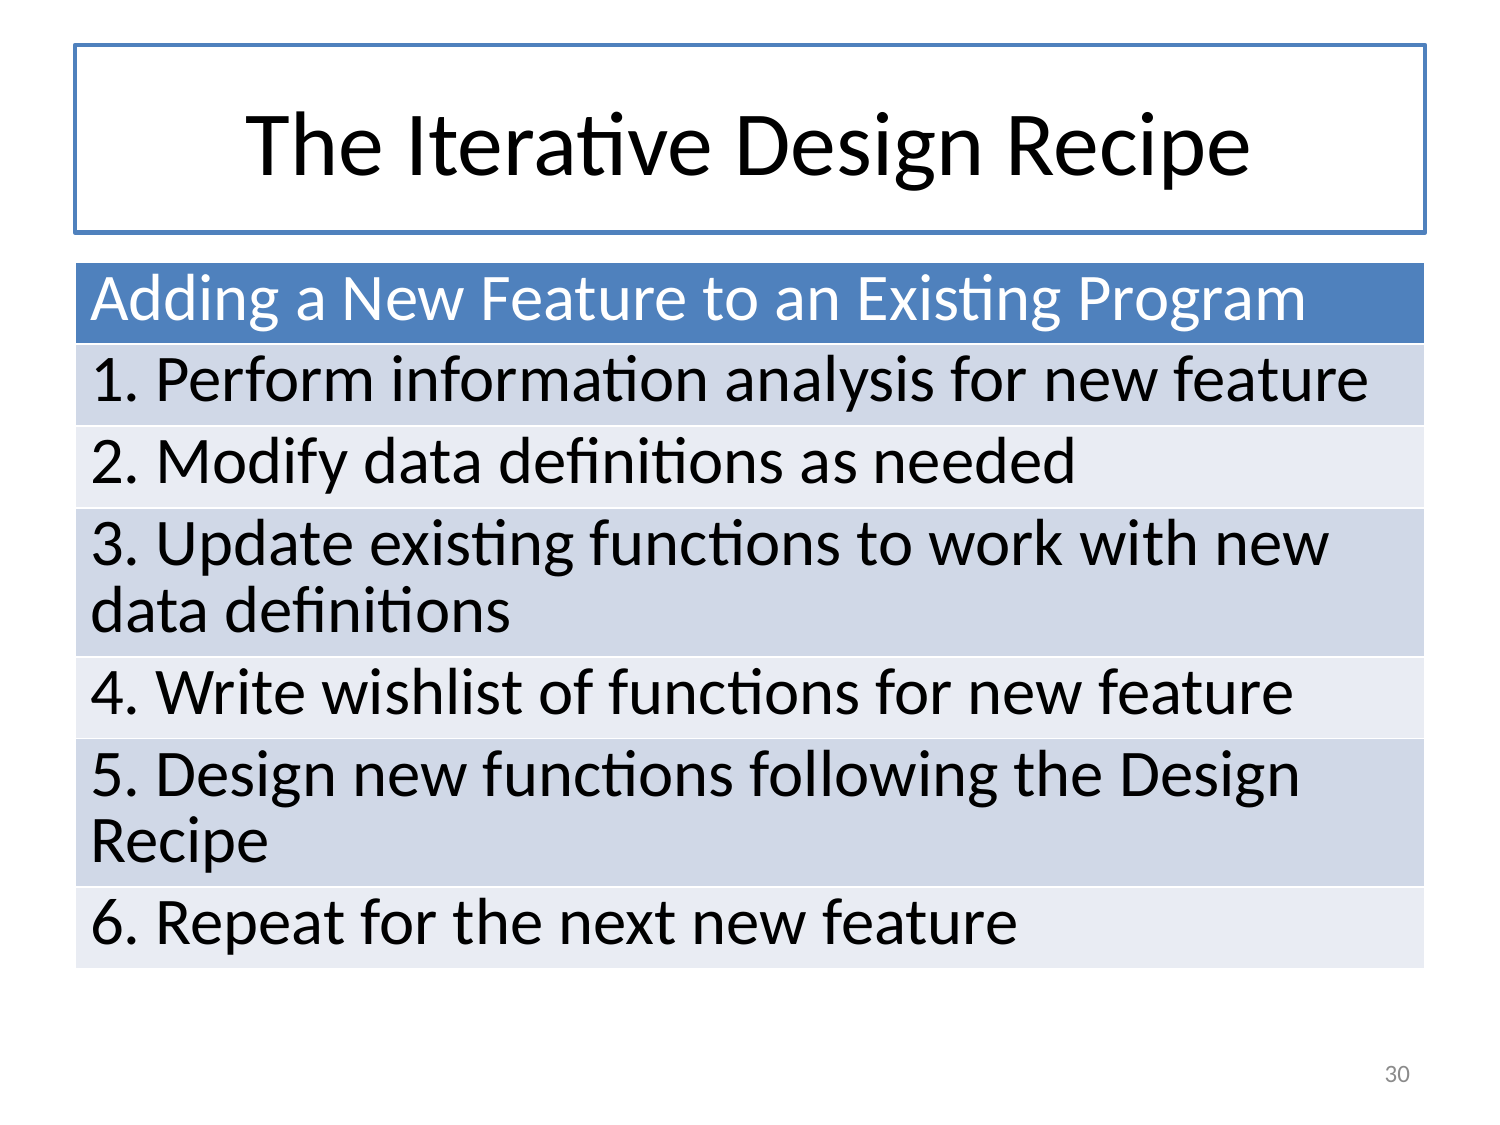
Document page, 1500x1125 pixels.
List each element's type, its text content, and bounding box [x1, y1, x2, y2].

table_cell 1. Perform information analysis for new feature [76, 345, 1424, 425]
slide_number 30 [1074, 1042, 1425, 1103]
table_cell 2. Modify data definitions as needed [76, 427, 1424, 507]
table_cell 4. Write wishlist of functions for new feature [76, 658, 1424, 738]
table_cell 3. Update existing functions to work with new data definitions [76, 509, 1424, 656]
title The Iterative Design Recipe [73, 43, 1427, 235]
table_header Adding a New Feature to an Existing Program [76, 263, 1424, 343]
table_cell 5. Design new functions following the Design Recipe [76, 739, 1424, 886]
table_cell 6. Repeat for the next new feature [76, 888, 1424, 968]
